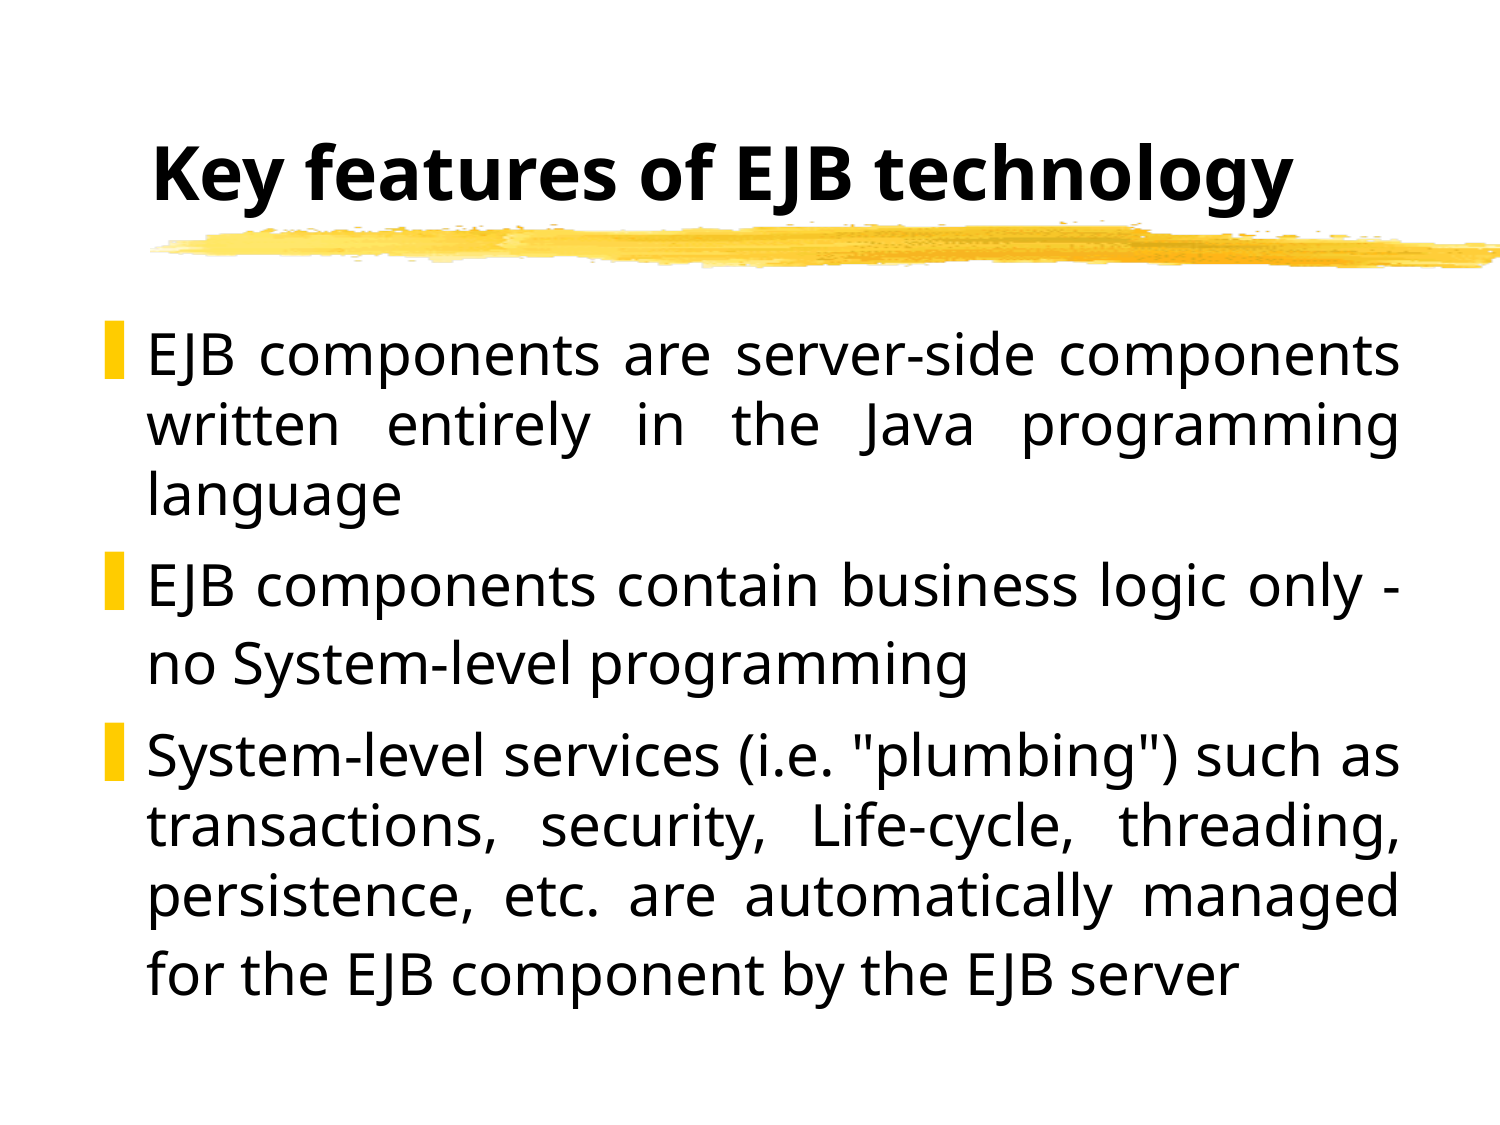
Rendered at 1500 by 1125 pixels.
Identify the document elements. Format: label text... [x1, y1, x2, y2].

picture [150, 215, 1500, 279]
list EJB components are server-side components written entirely in the Java programming language EJB components contain business logic only - no System-level programming System-level services (i.e. "plumbing") such as transactions, security, Life-cycle, threading, persistence, etc. are automatically managed for the EJB component by the EJB server [74, 309, 1417, 994]
title Key features of EJB technology [37, 37, 1459, 226]
